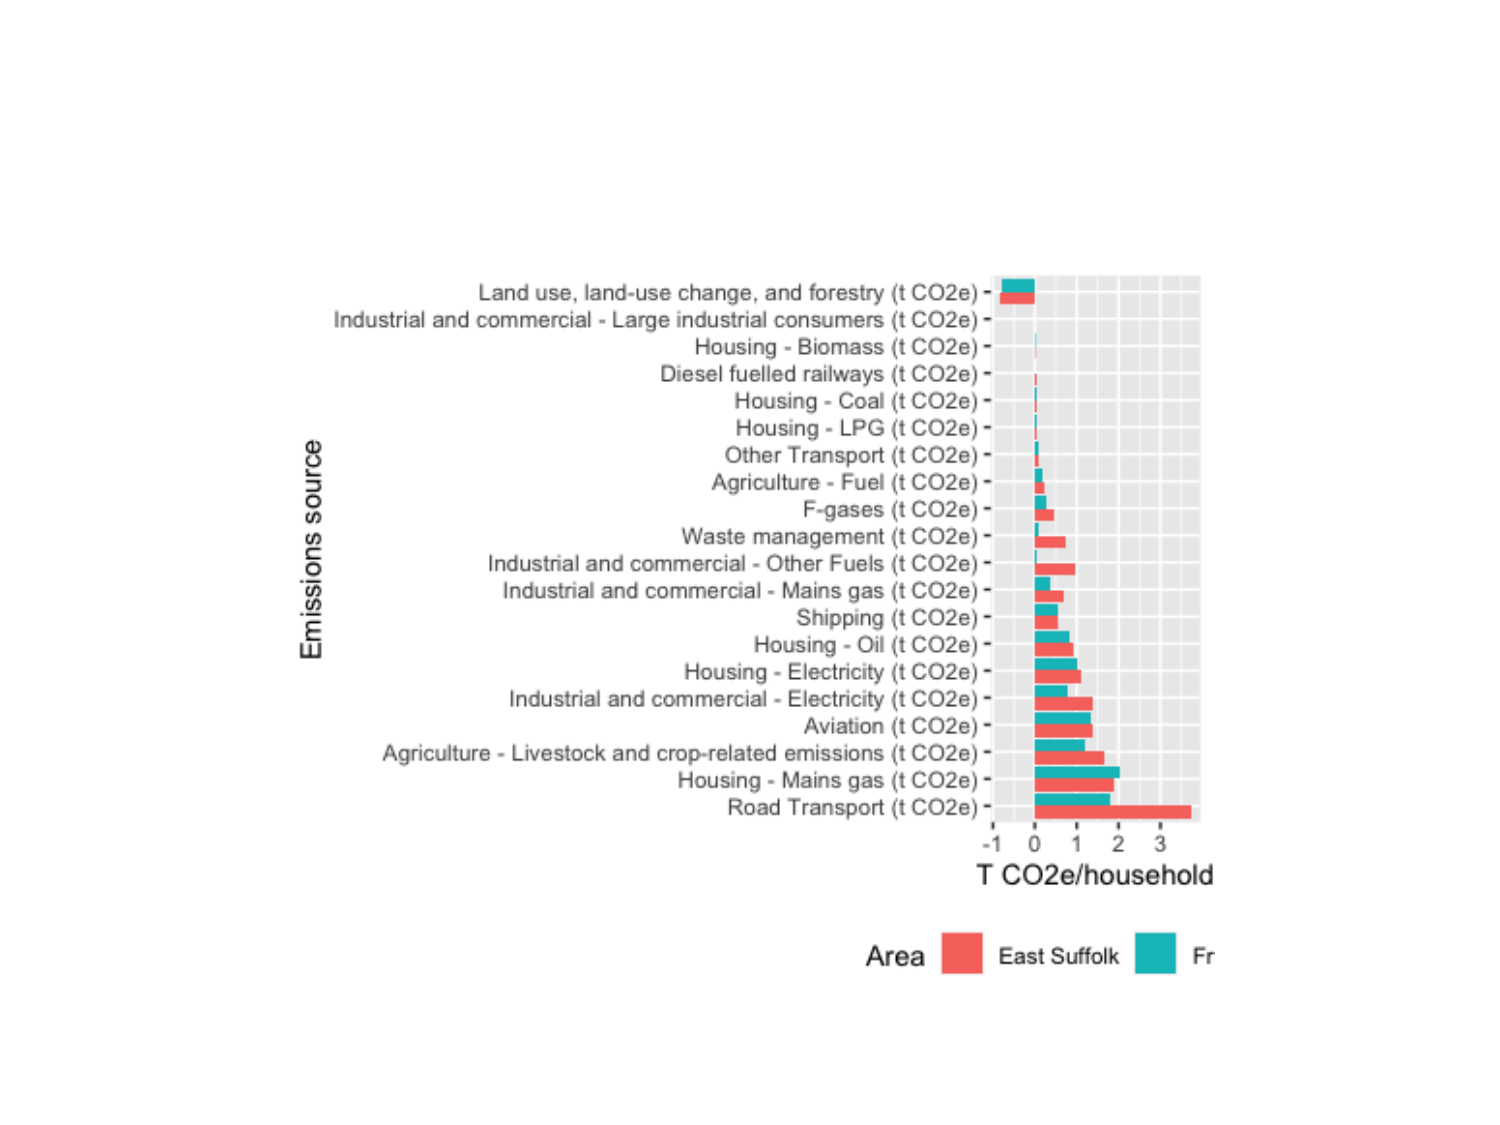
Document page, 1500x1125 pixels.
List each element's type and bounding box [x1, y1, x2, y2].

picture [287, 262, 1215, 1005]
